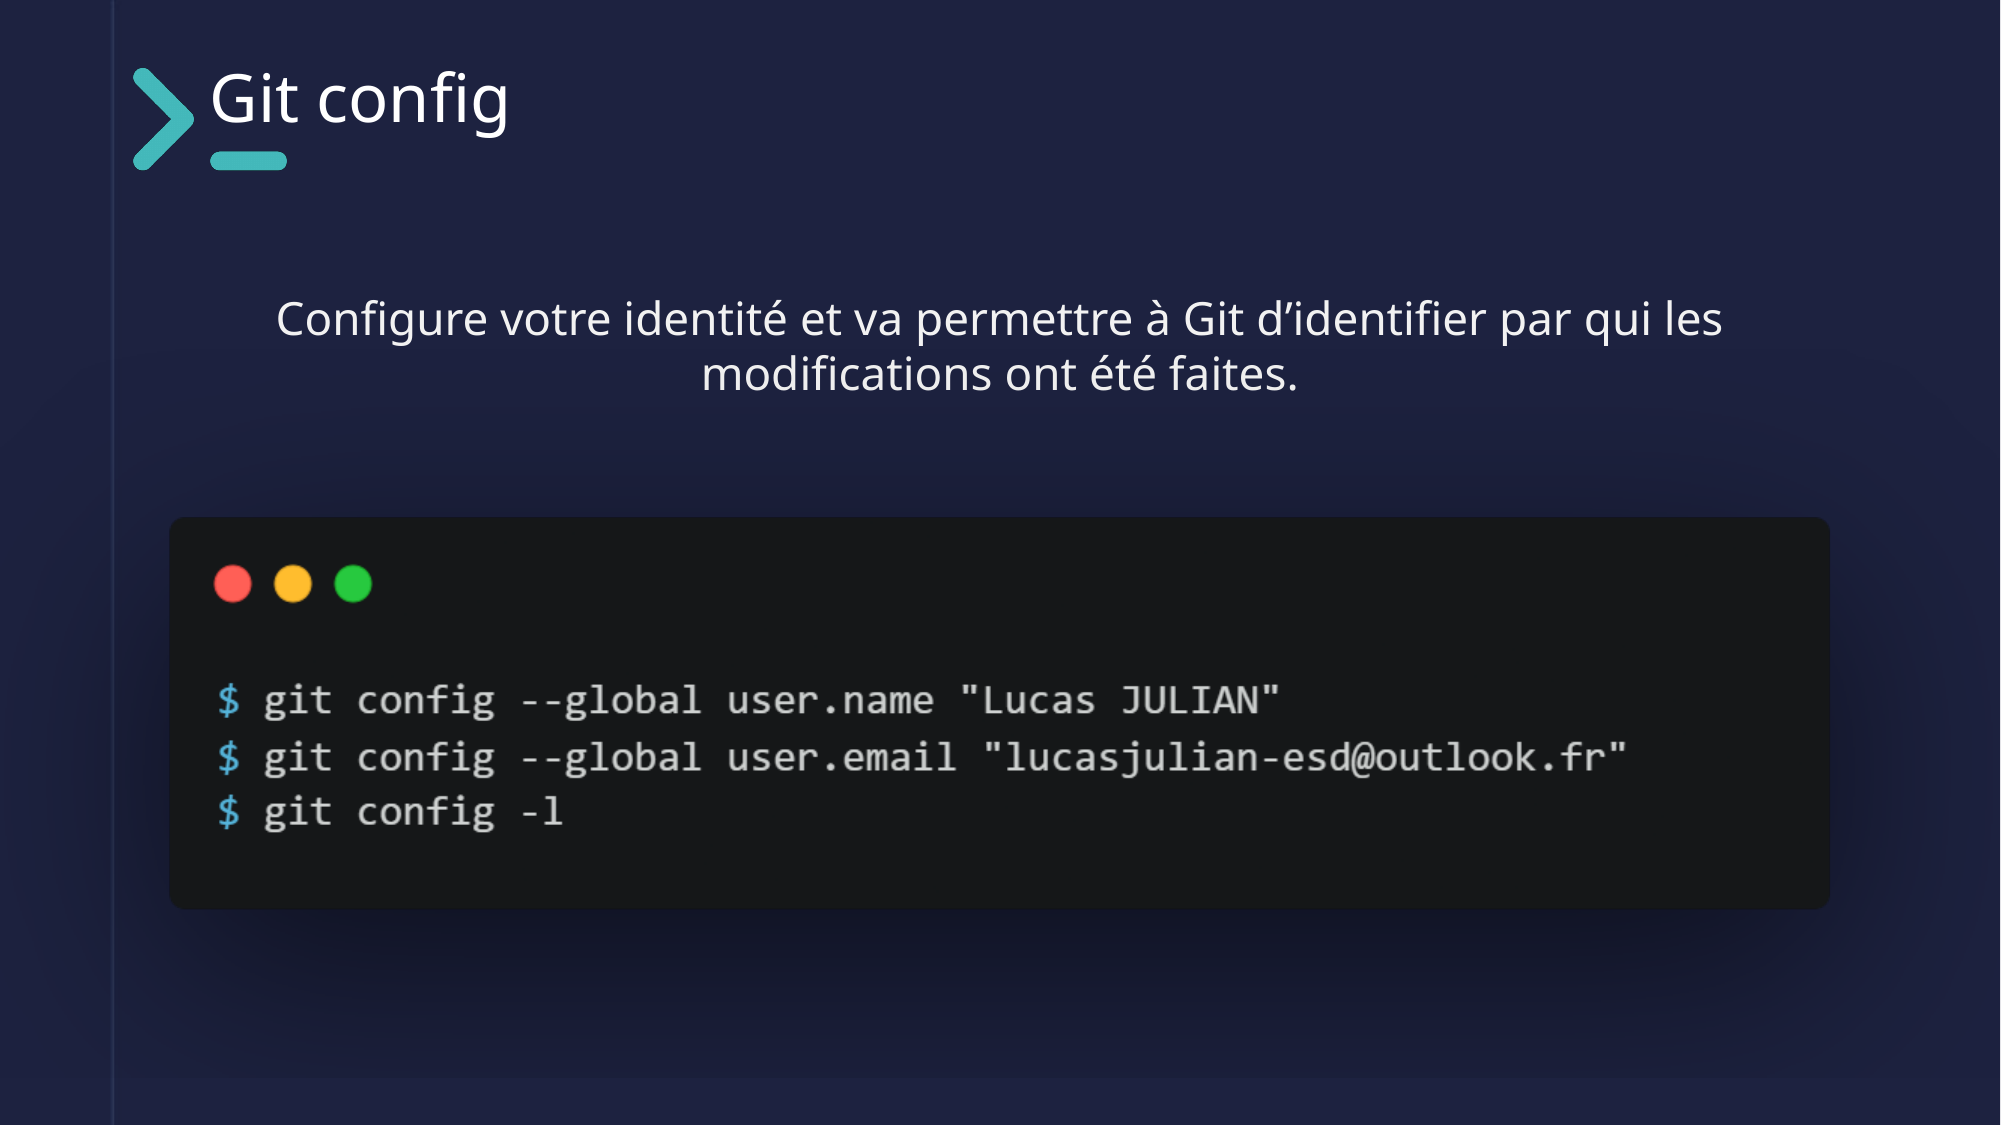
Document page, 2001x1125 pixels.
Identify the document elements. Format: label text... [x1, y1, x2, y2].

text_box Git config [195, 48, 1402, 143]
picture [0, 0, 2001, 1125]
text_box Configure votre identité et va permettre à Git d’identifier par qui les modifications ont été faites. [151, 282, 1849, 349]
